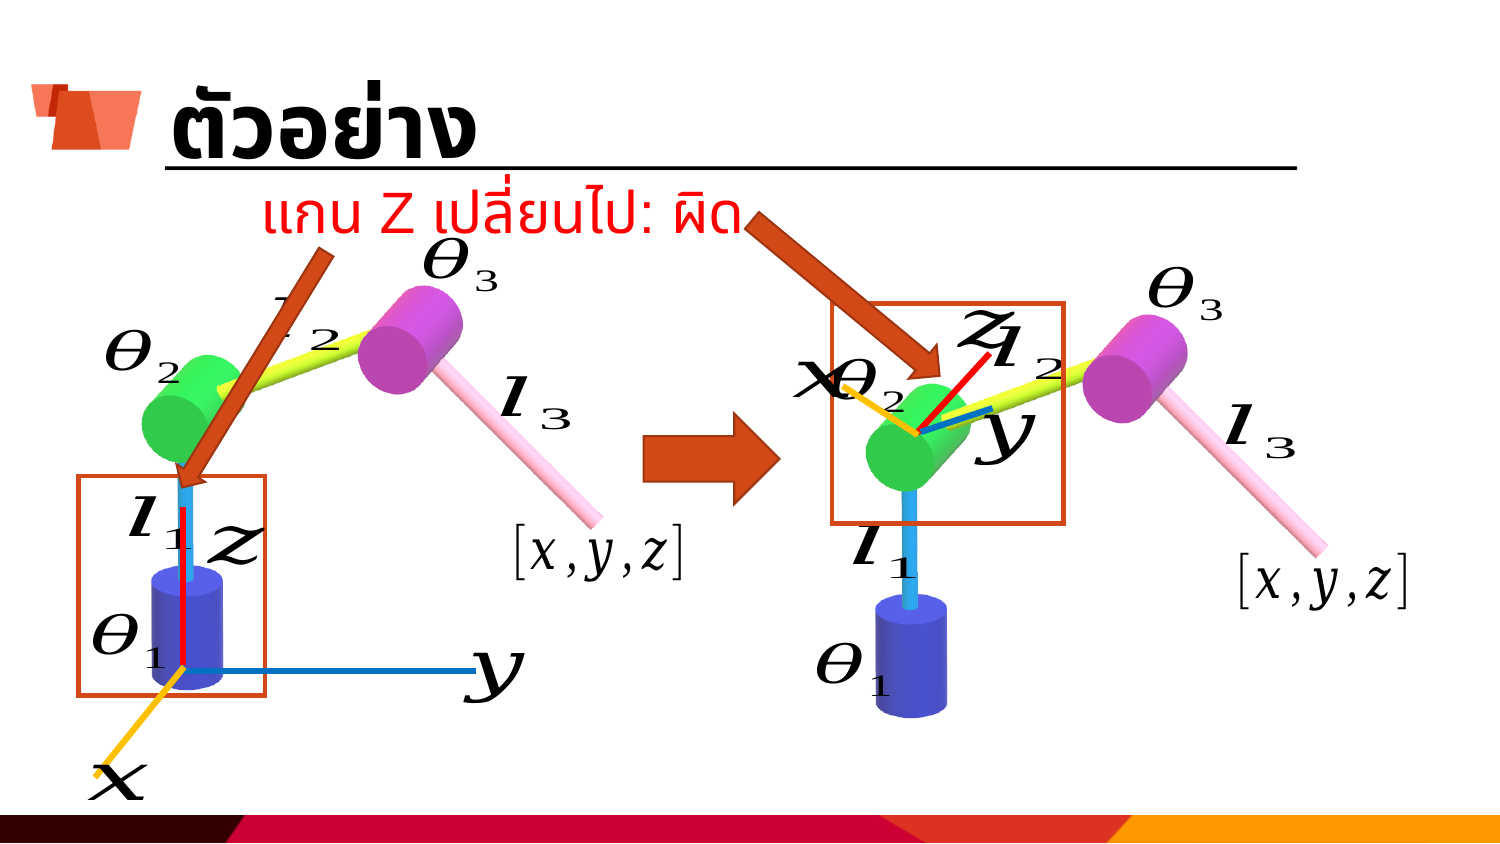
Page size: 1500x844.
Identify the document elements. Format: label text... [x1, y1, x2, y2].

text_box [760, 211, 820, 261]
text_box [685, 411, 777, 507]
title ตัวอย่าง [154, 61, 1308, 197]
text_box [80, 504, 534, 817]
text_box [785, 288, 1046, 467]
text_box แกน Z เปลี่ยนไป: ผิด [245, 167, 760, 253]
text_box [777, 261, 1410, 741]
picture [21, 73, 150, 160]
picture [0, 815, 1500, 844]
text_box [52, 232, 685, 713]
